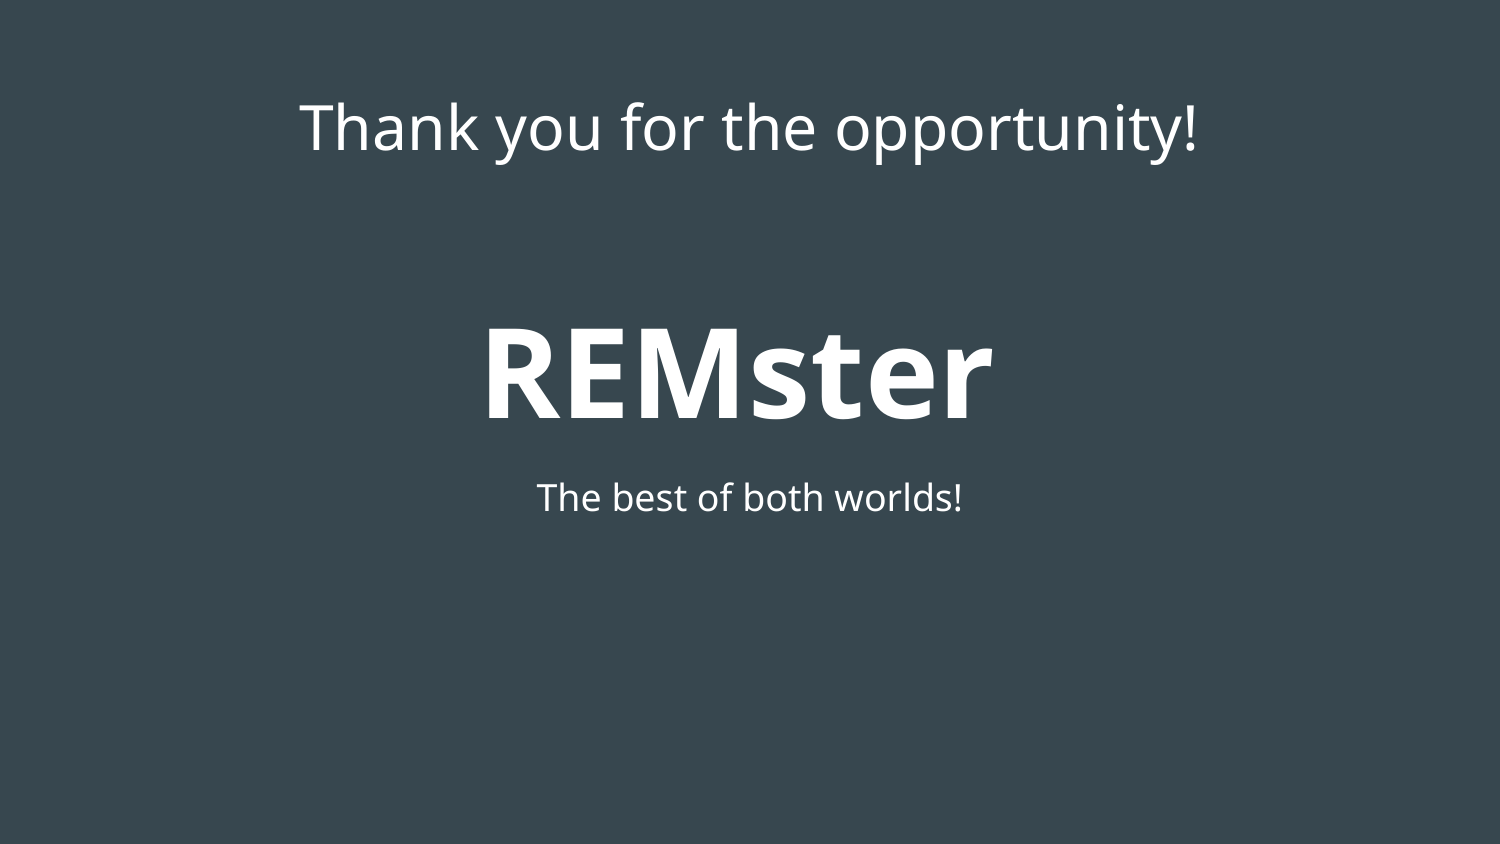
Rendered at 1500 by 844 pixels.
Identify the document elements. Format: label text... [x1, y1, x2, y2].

title Thank you for the opportunity! [51, 72, 1449, 167]
text_box REMster [463, 278, 1037, 459]
text_box The best of both worlds! [513, 458, 987, 573]
